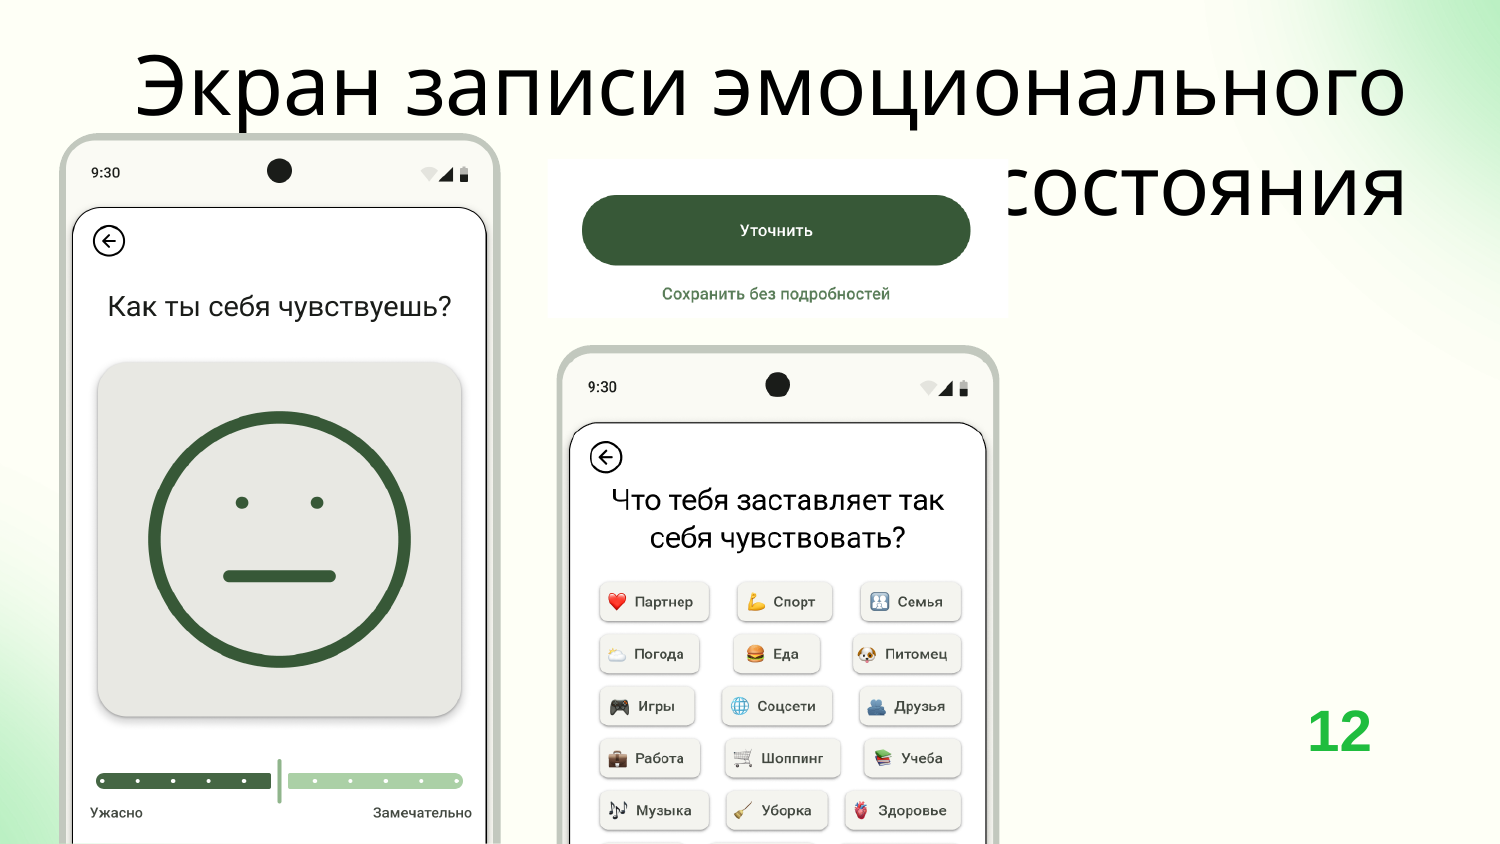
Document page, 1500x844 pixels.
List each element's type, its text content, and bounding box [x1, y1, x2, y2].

text_box 12 [1292, 685, 1388, 771]
text_box Экран записи эмоционального состояния [8, 24, 1424, 89]
picture [0, 0, 1500, 844]
